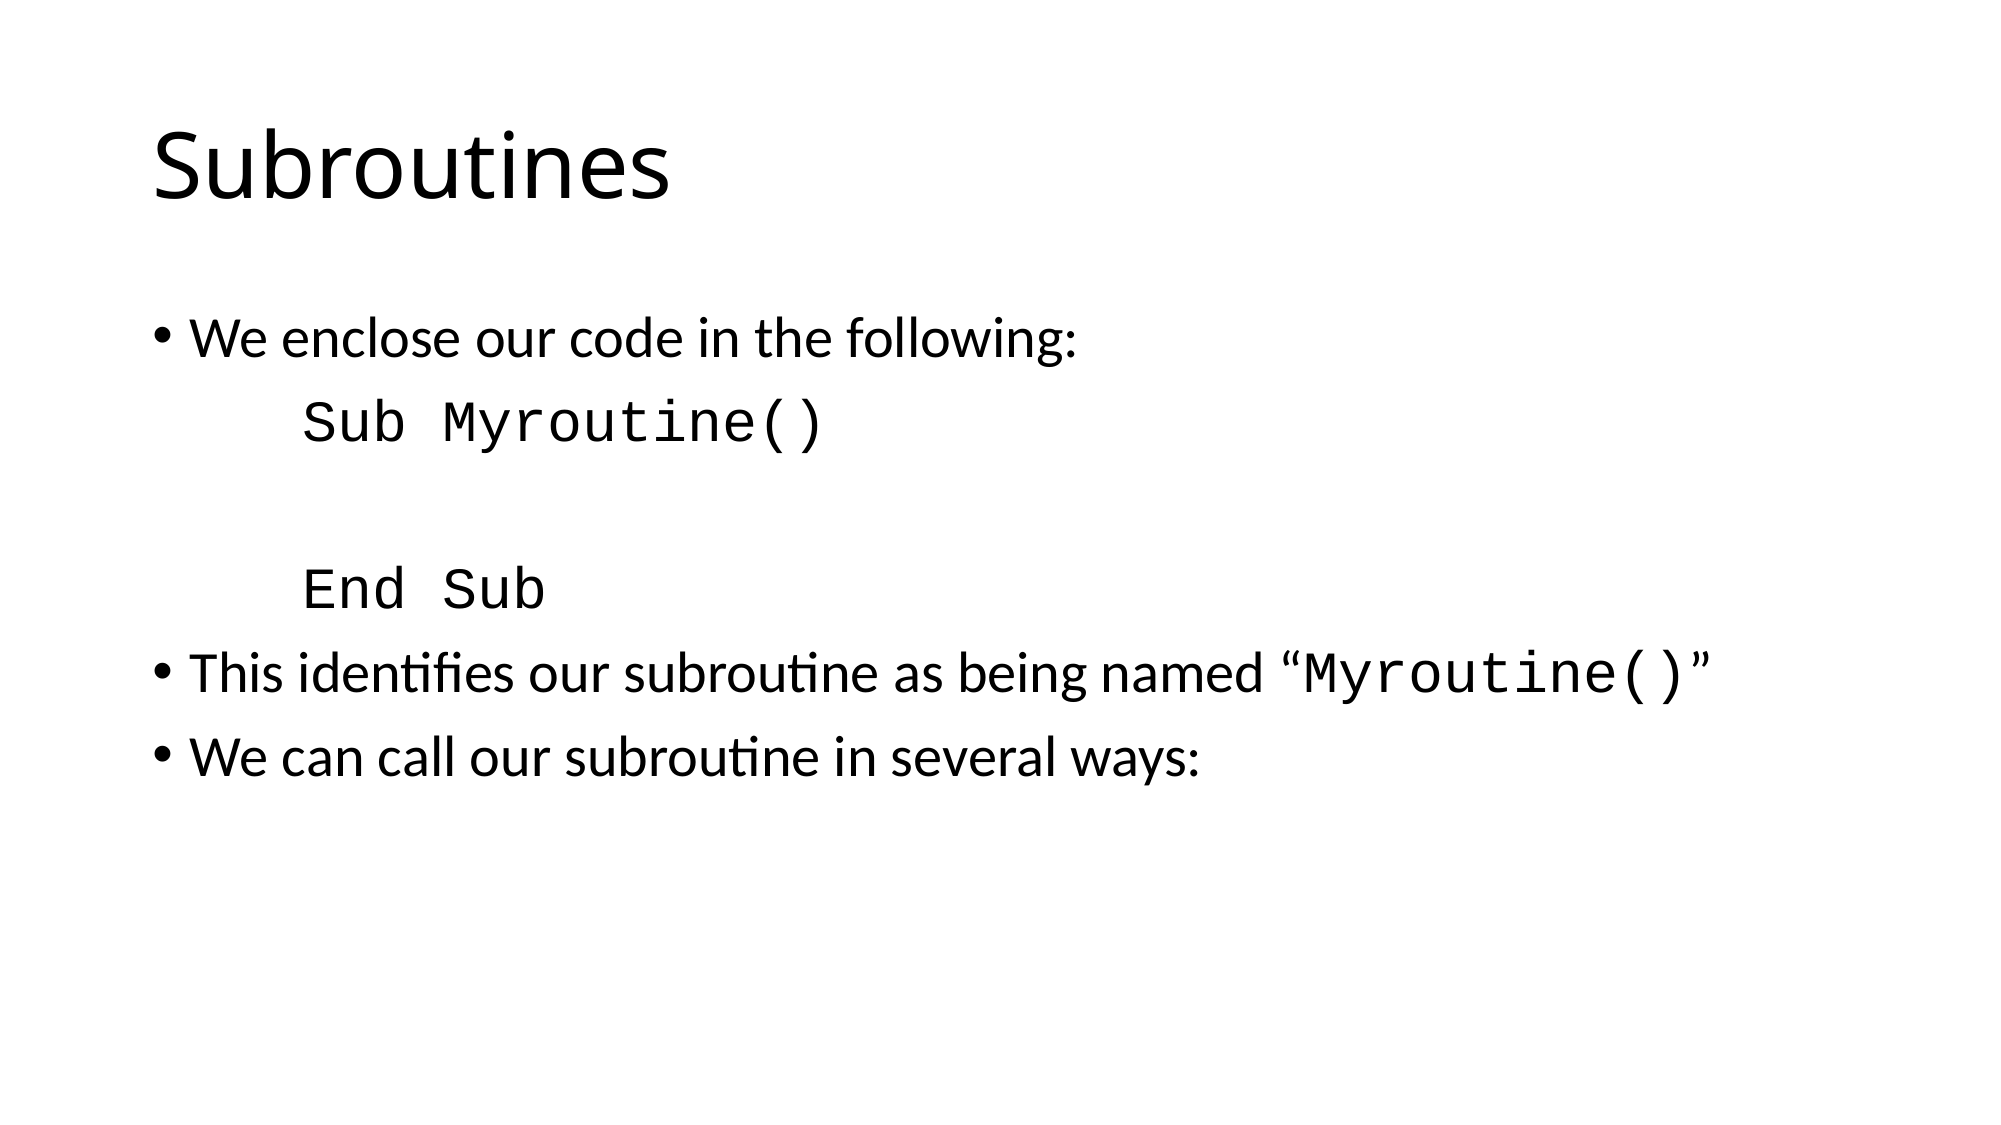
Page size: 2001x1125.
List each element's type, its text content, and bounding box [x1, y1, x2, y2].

list We enclose our code in the following: Sub Myroutine() End Sub This identifies our subroutine as being named “Myroutine()” We can call our subroutine in several ways: [137, 299, 1863, 1014]
title Subroutines [137, 59, 1863, 278]
